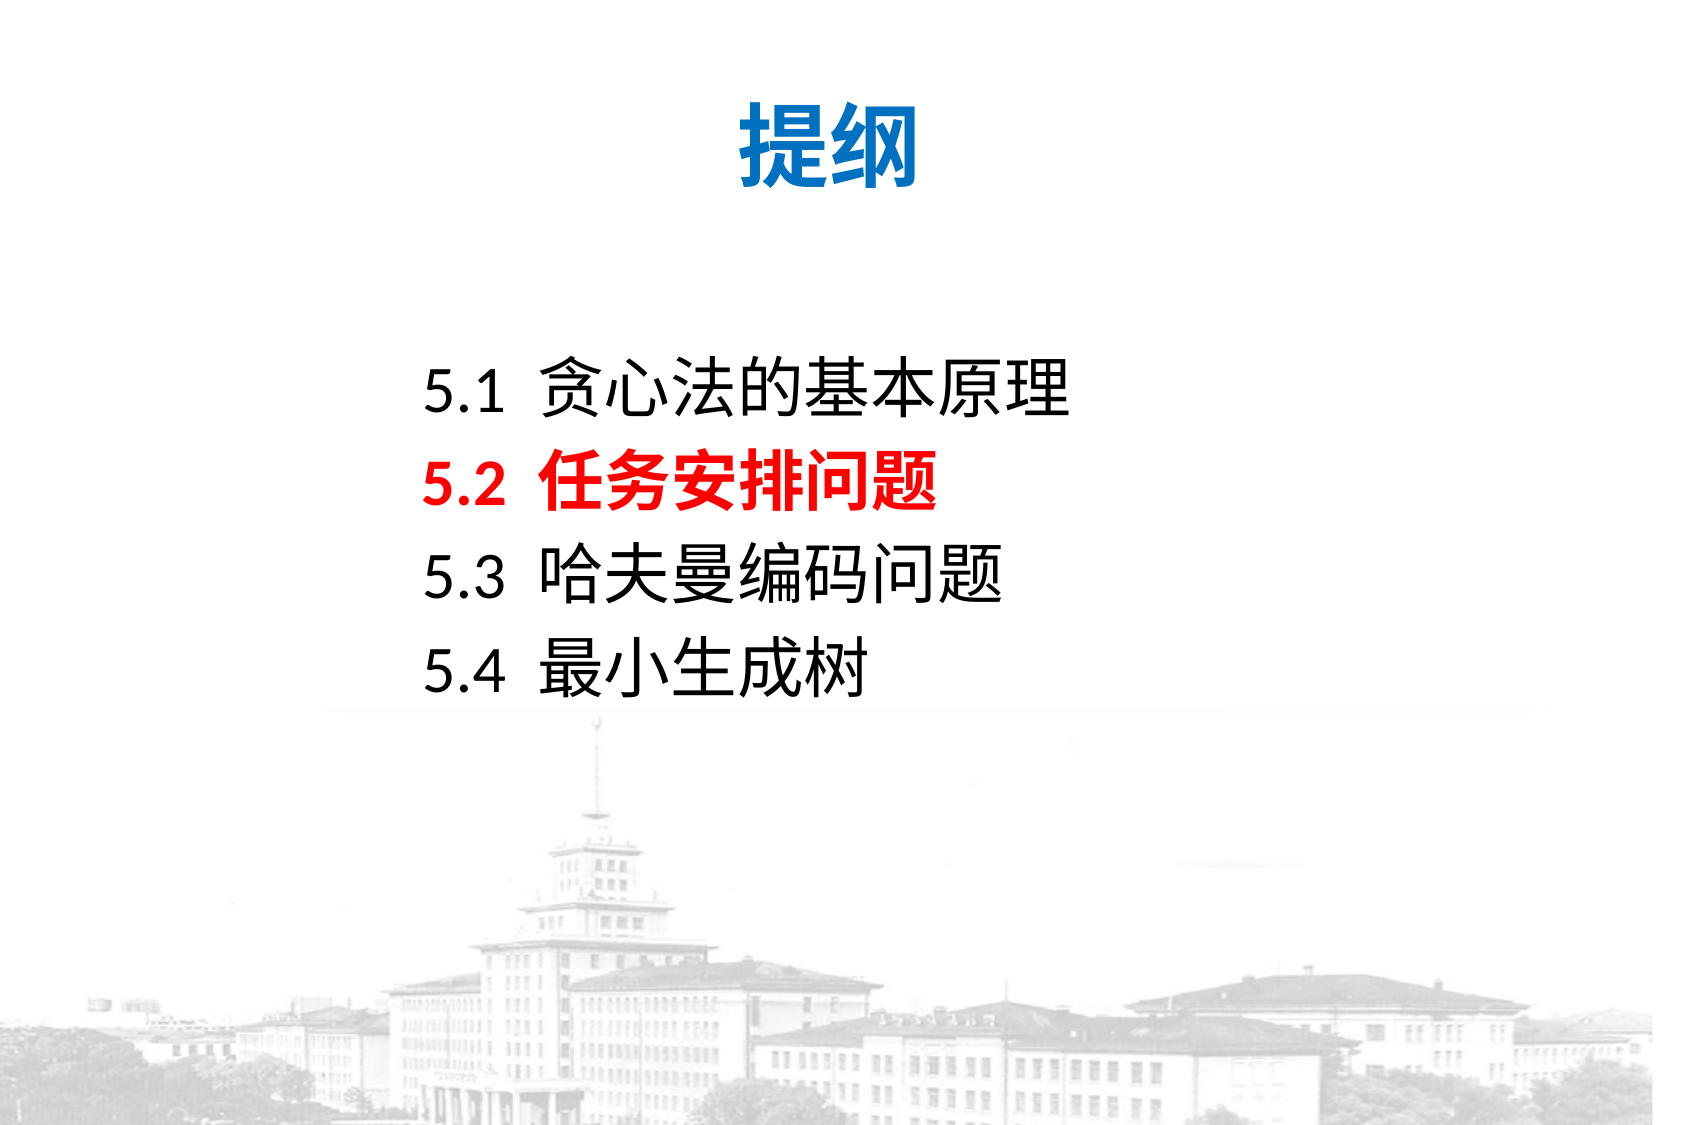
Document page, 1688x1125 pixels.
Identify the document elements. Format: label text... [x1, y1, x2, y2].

title 提纲 [70, 49, 1590, 238]
list 5.1 贪心法的基本原理 5.2 任务安排问题 5.3 哈夫曼编码问题 5.4 最小生成树 [406, 337, 1299, 698]
picture [0, 529, 1688, 1125]
